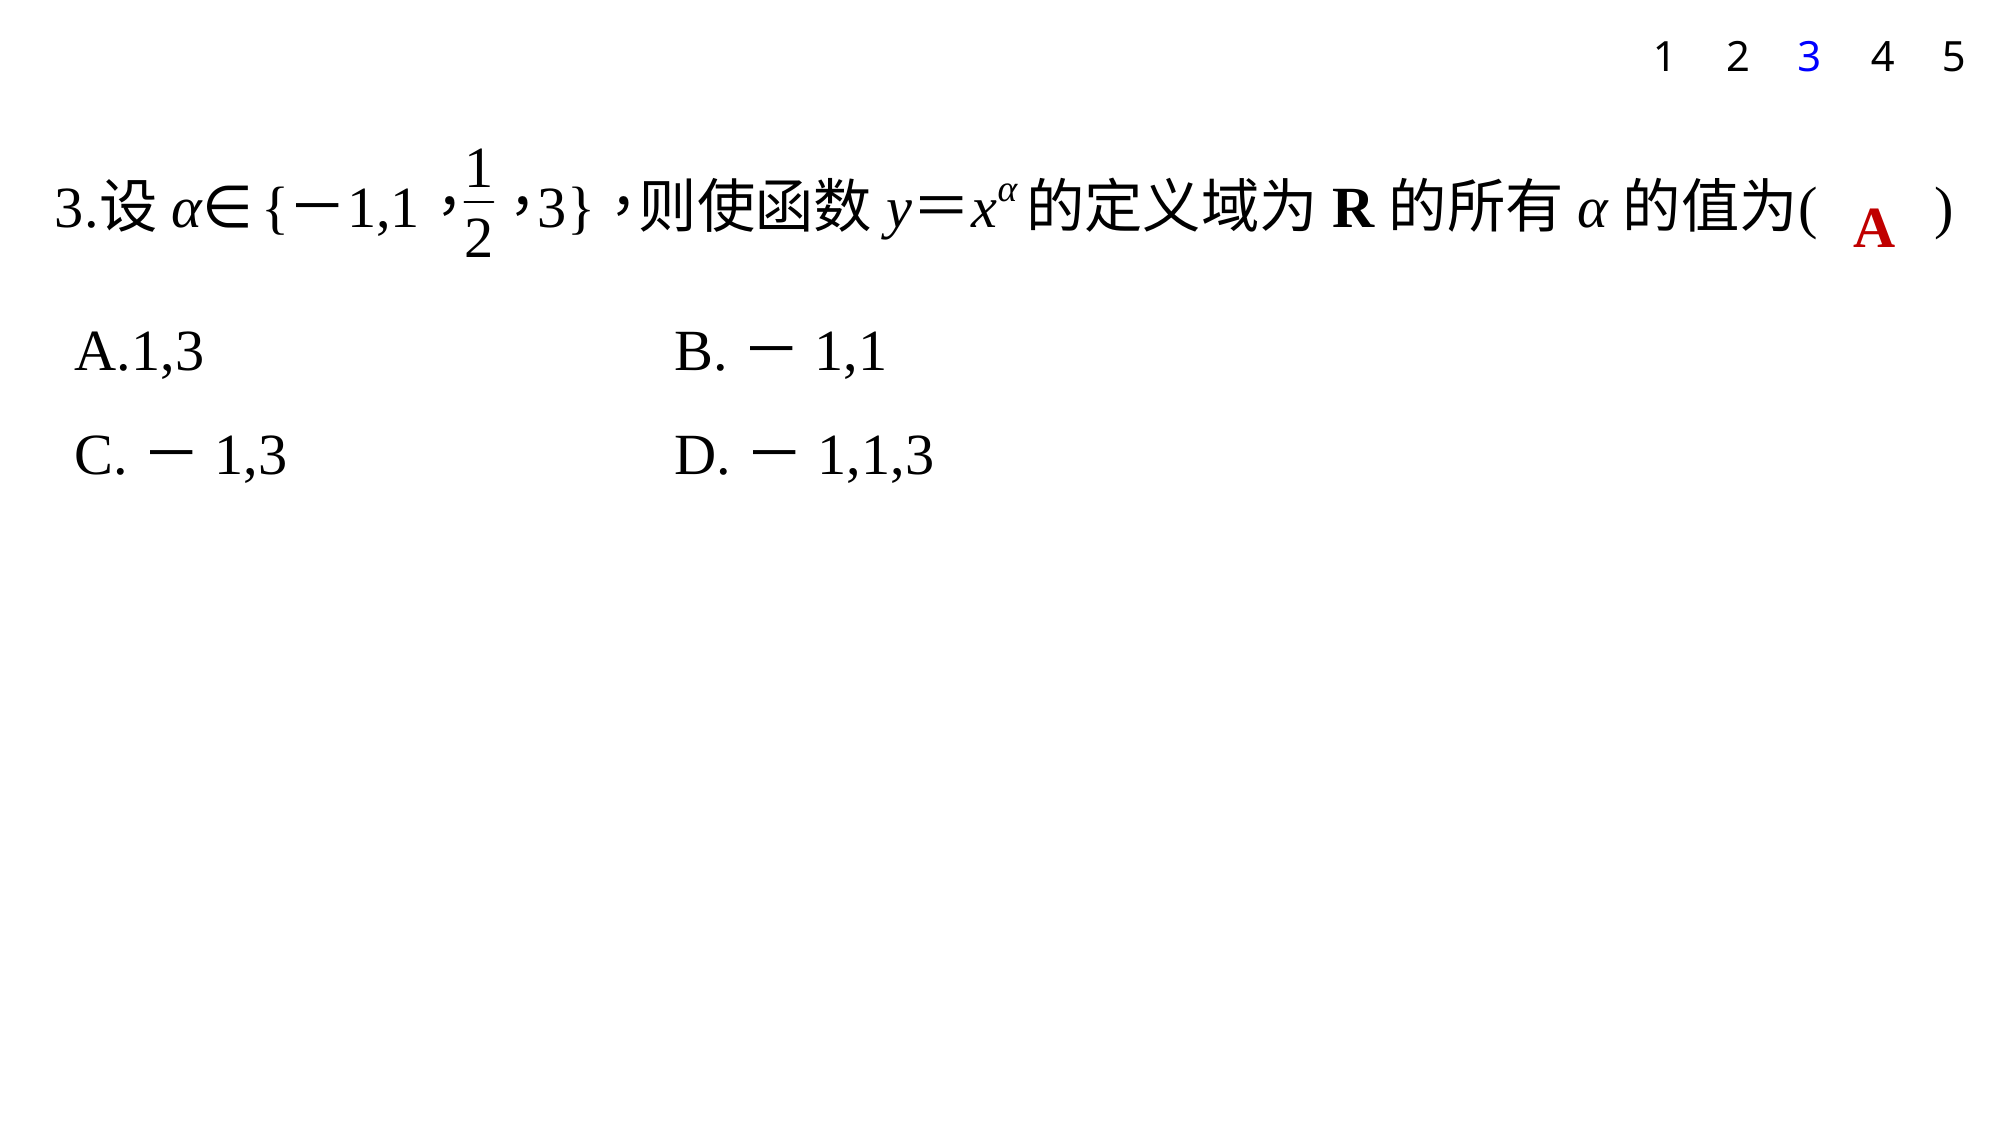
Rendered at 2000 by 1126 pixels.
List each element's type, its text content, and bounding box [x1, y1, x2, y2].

text_box 2 [1708, 7, 1768, 102]
text_box 5 [1924, 7, 1984, 102]
text_box 3 [1779, 7, 1839, 102]
text_box 1 [1637, 7, 1697, 102]
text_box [54, 137, 1954, 361]
text_box 4 [1853, 7, 1913, 102]
text_box A.1,3 B.－1,1 C.－1,3 D.－1,1,3 [54, 372, 1886, 497]
